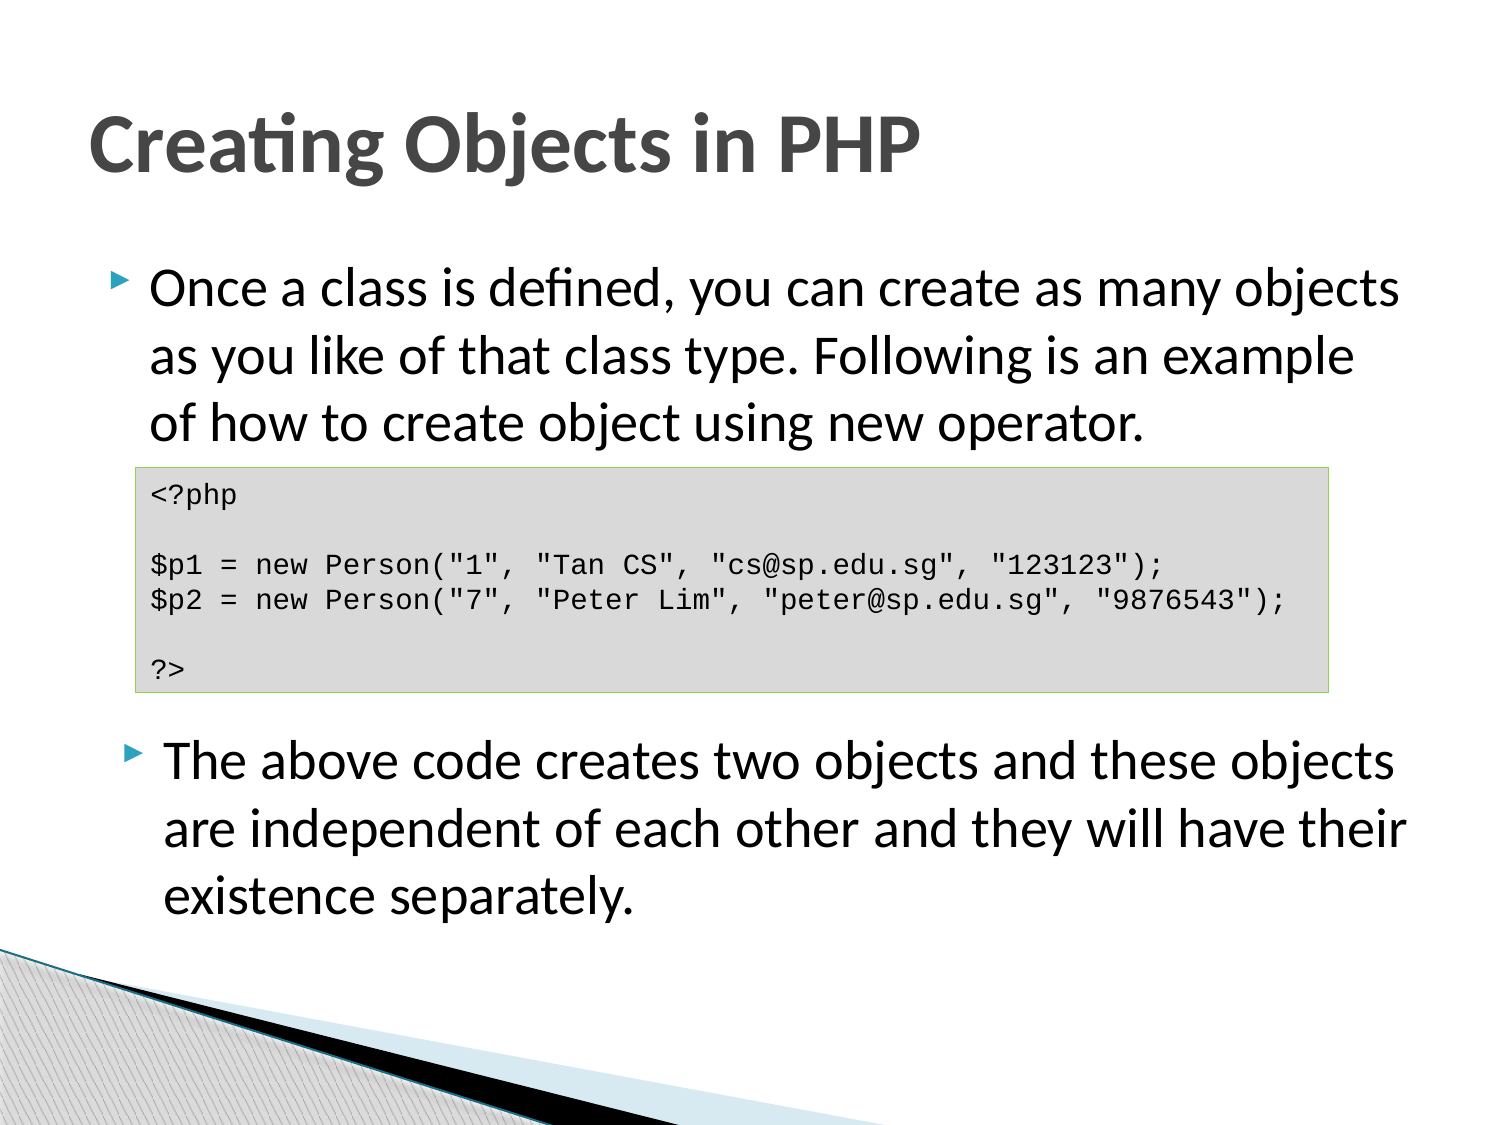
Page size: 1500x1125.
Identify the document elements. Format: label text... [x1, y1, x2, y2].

text_box The above code creates two objects and these objects are independent of each other and they will have their existence separately. [88, 715, 1439, 941]
text_box <?php $p1 = new Person("1", "Tan CS", "cs@sp.edu.sg", "123123"); $p2 = new Person("7", "Peter Lim", "peter@sp.edu.sg", "9876543"); ?> [135, 467, 1329, 693]
title Creating Objects in PHP [75, 45, 1425, 233]
list Once a class is defined, you can create as many objects as you like of that class type. Following is an example of how to create object using new operator. [75, 243, 1425, 468]
